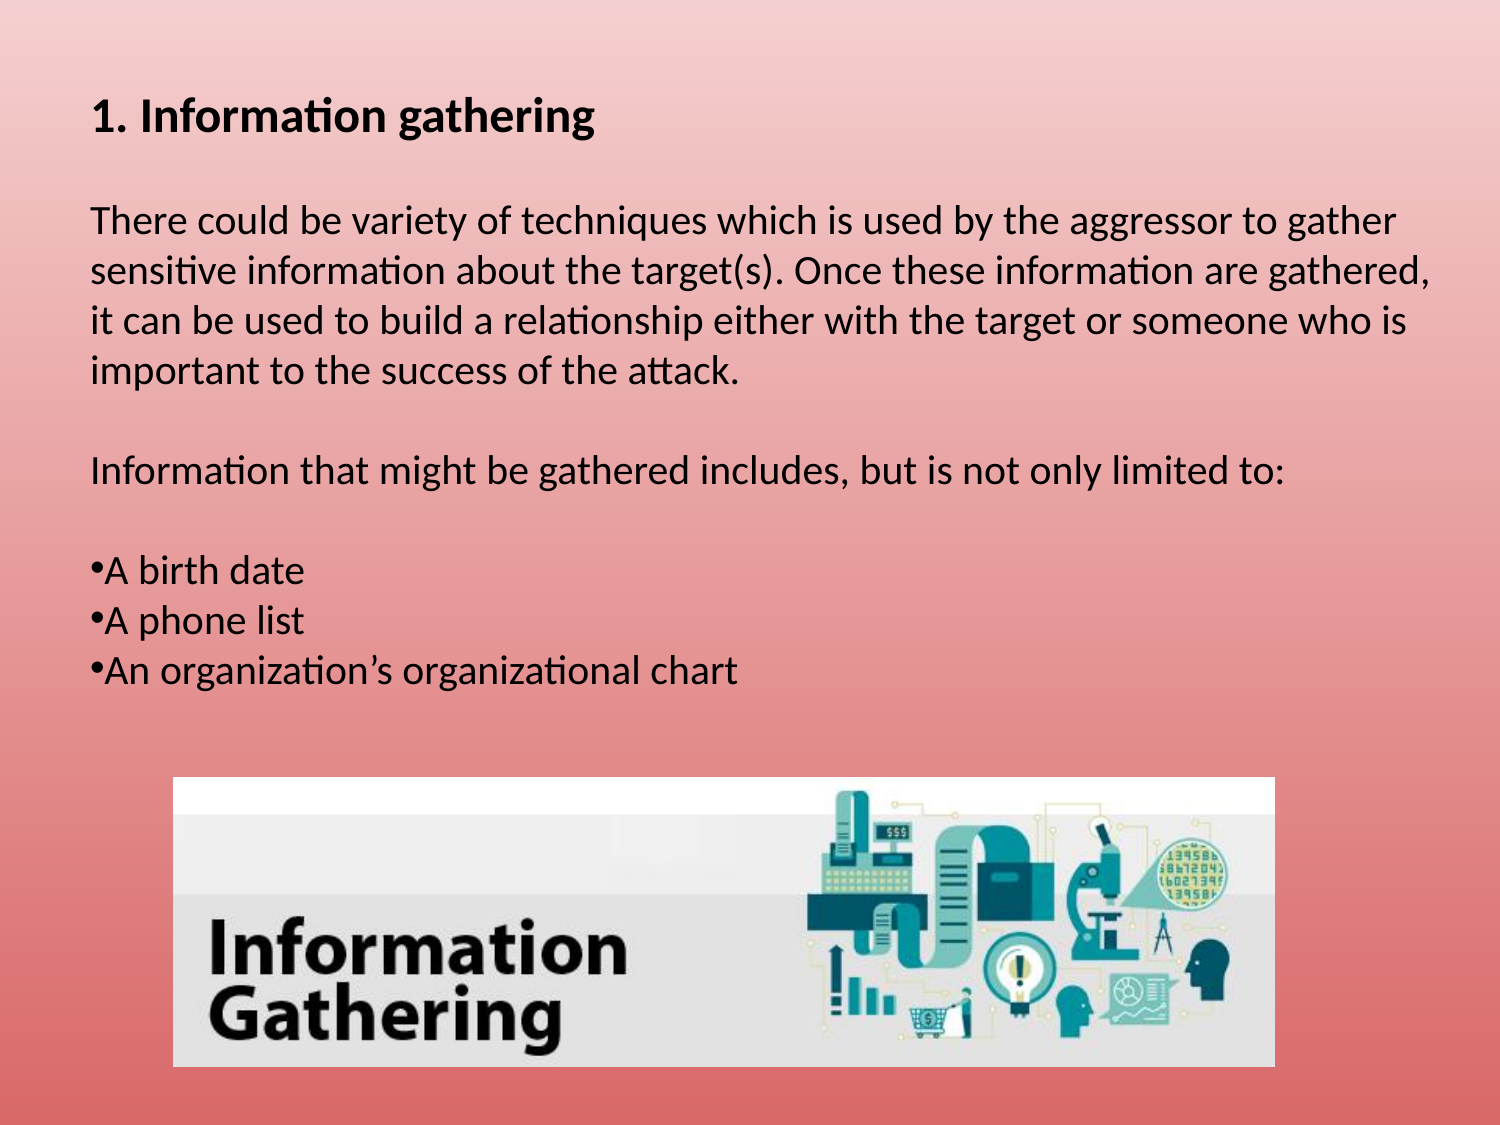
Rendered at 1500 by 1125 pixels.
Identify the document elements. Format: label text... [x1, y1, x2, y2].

picture [172, 777, 1275, 1067]
text_box 1. Information gathering There could be variety of techniques which is used by the aggressor to gather sensitive information about the target(s). Once these information are gathered, it can be used to build a relationship either with the target or someone who is important to the success of the attack. Information that might be gathered includes, but is not only limited to: A birth date A phone list An organization’s organizational chart [74, 74, 1449, 858]
